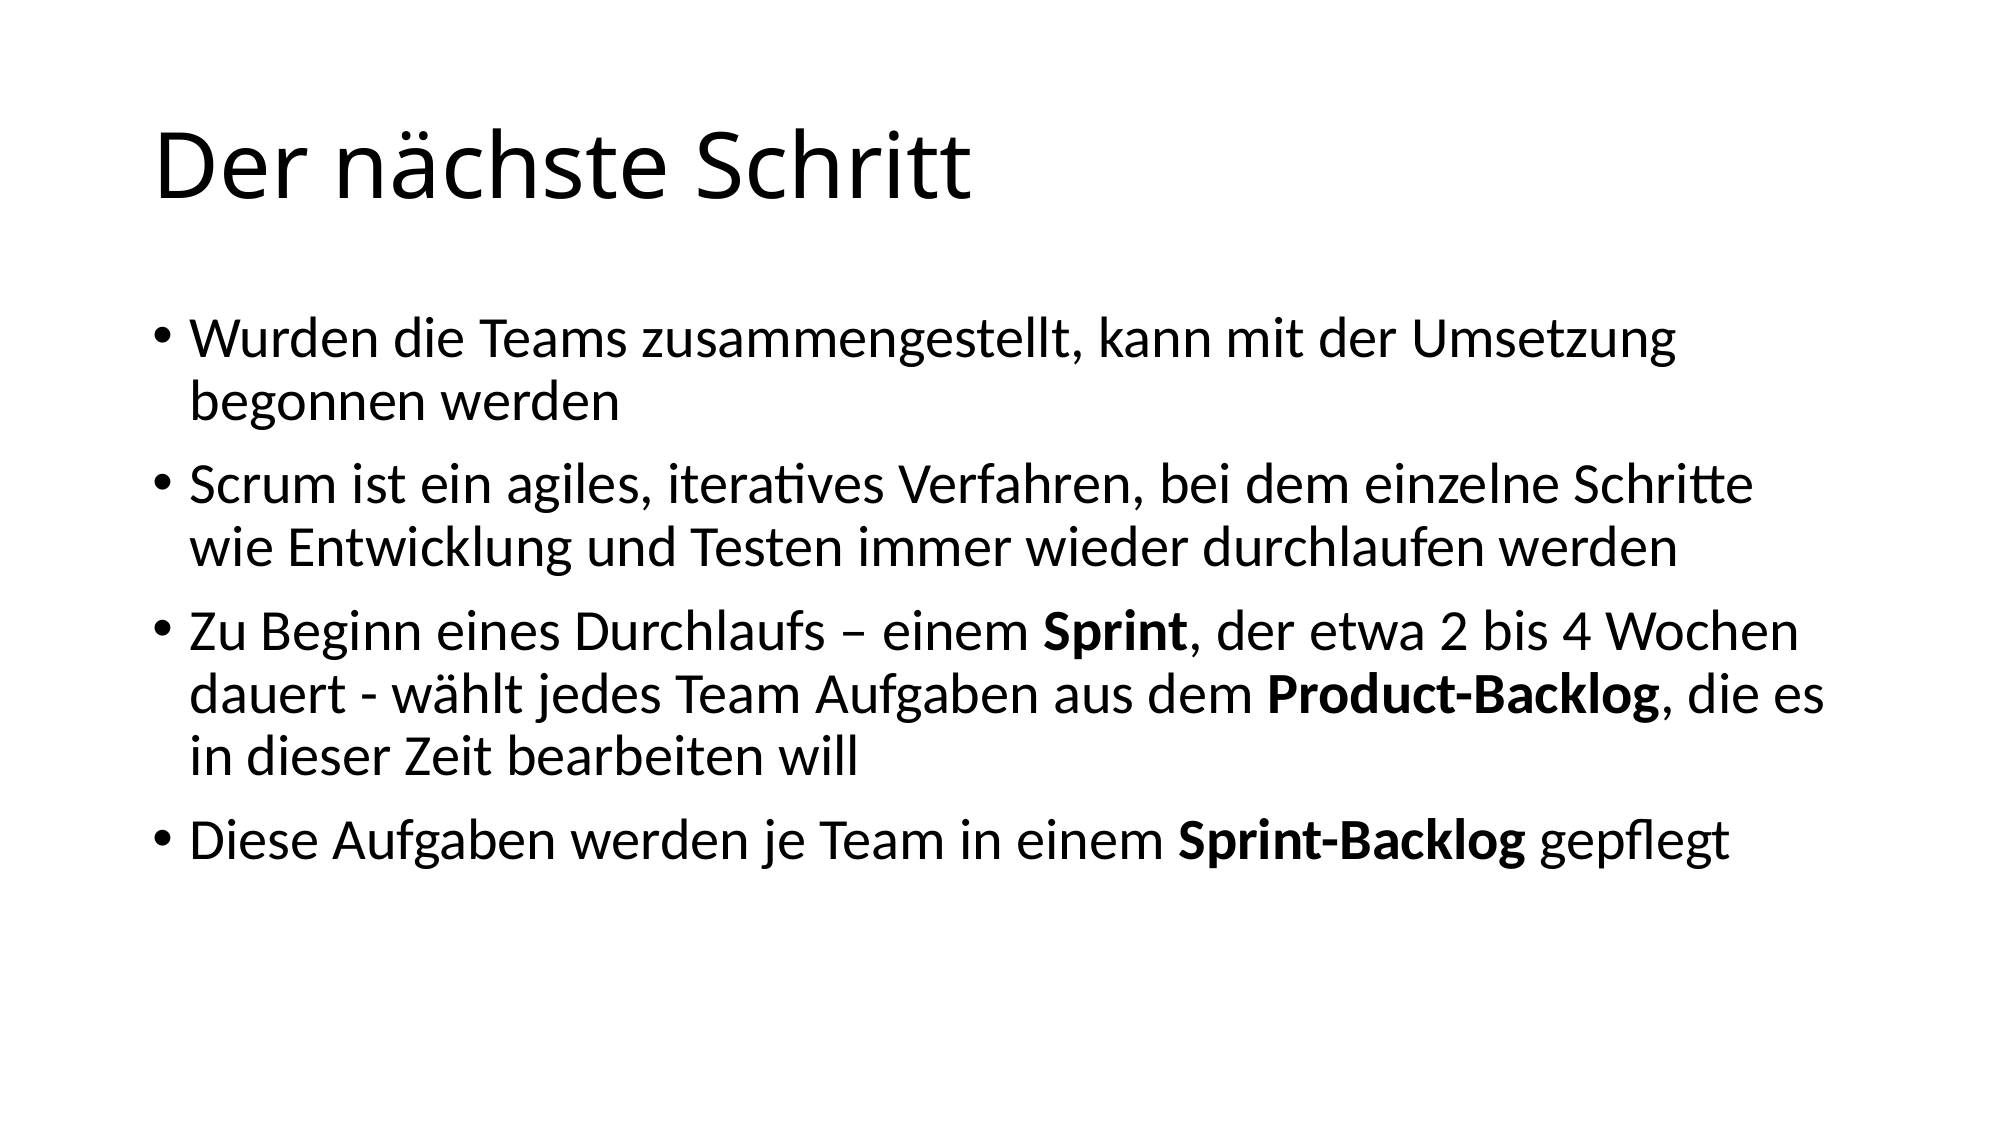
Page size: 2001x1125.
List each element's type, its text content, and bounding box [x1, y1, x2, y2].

list Wurden die Teams zusammengestellt, kann mit der Umsetzung begonnen werden Scrum ist ein agiles, iteratives Verfahren, bei dem einzelne Schritte wie Entwicklung und Testen immer wieder durchlaufen werden Zu Beginn eines Durchlaufs – einem Sprint, der etwa 2 bis 4 Wochen dauert - wählt jedes Team Aufgaben aus dem Product-Backlog, die es in dieser Zeit bearbeiten will Diese Aufgaben werden je Team in einem Sprint-Backlog gepflegt [137, 299, 1863, 1014]
title Der nächste Schritt [137, 59, 1863, 278]
